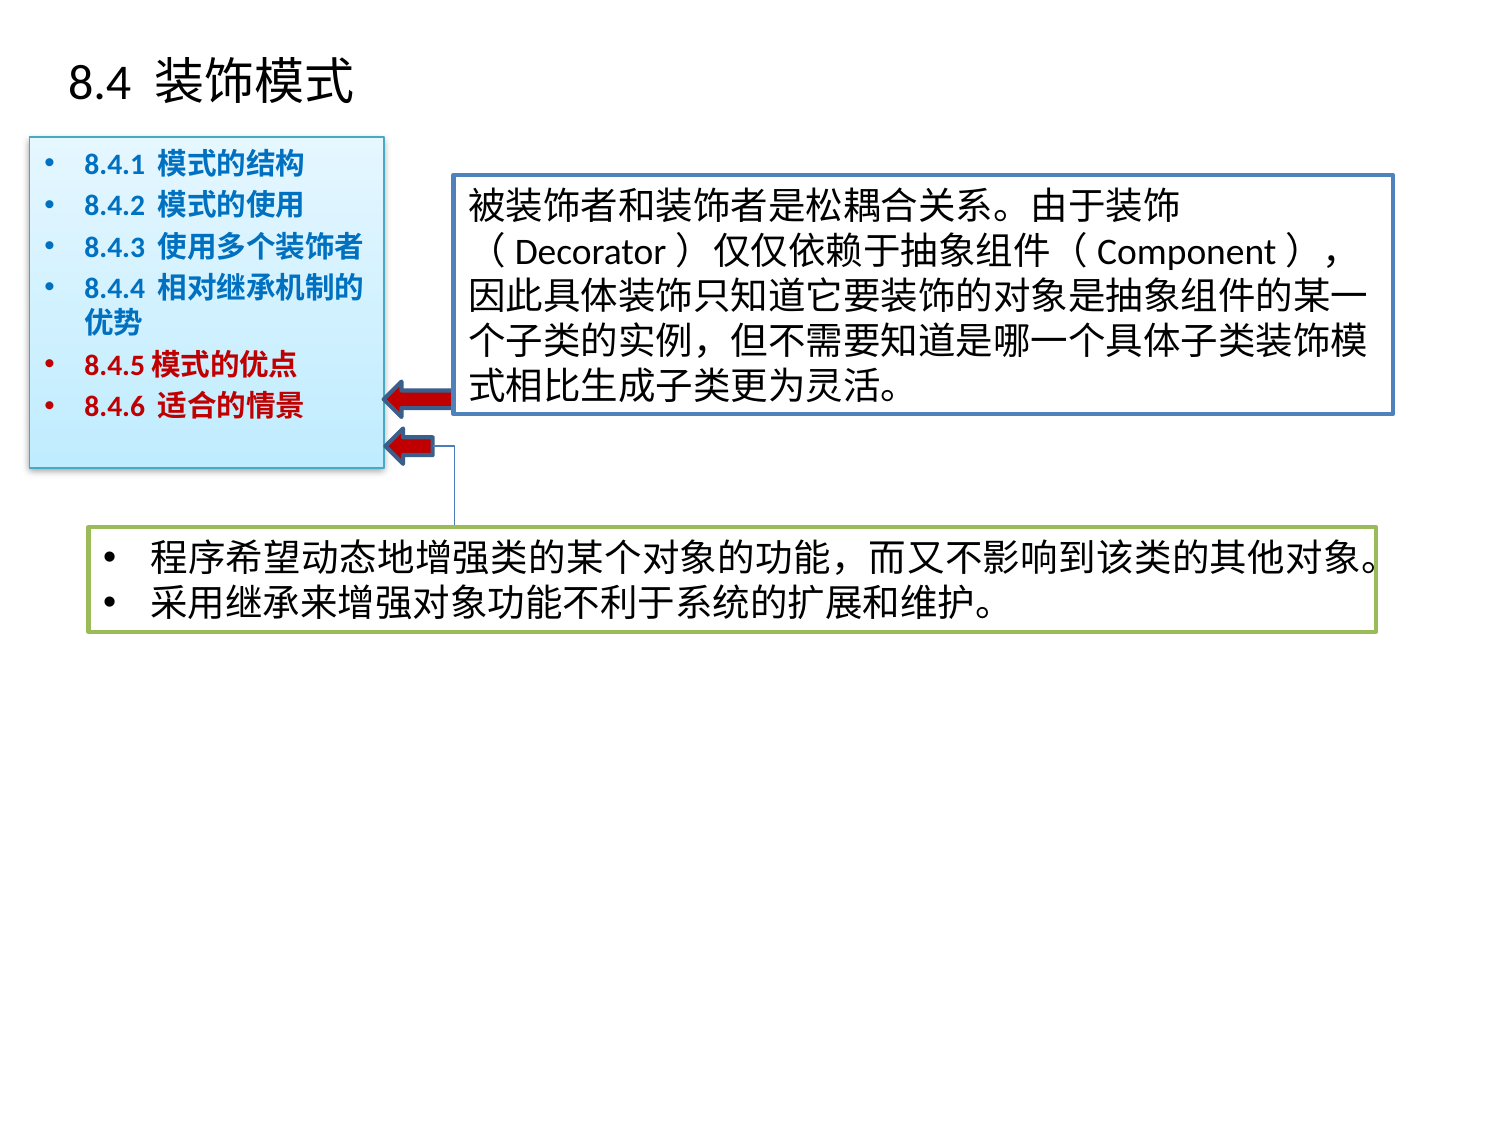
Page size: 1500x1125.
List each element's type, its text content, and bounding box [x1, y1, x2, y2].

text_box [432, 445, 455, 528]
title 8.4 装饰模式 [53, 30, 514, 118]
text_box [383, 426, 435, 466]
text_box 被装饰者和装饰者是松耦合关系。由于装饰（Decorator）仅仅依赖于抽象组件（Component），因此具体装饰只知道它要装饰的对象是抽象组件的某一个子类的实例，但不需要知道是哪一个具体子类装饰模式相比生成子类更为灵活。 [451, 173, 1395, 416]
list 8.4.1 模式的结构 8.4.2 模式的使用 8.4.3 使用多个装饰者 8.4.4 相对继承机制的优势 8.4.5模式的优点 8.4.6 适合的情景 [29, 136, 385, 469]
text_box 程序希望动态地增强类的某个对象的功能，而又不影响到该类的其他对象。 采用继承来增强对象功能不利于系统的扩展和维护。 [86, 525, 1378, 634]
text_box [381, 379, 451, 419]
